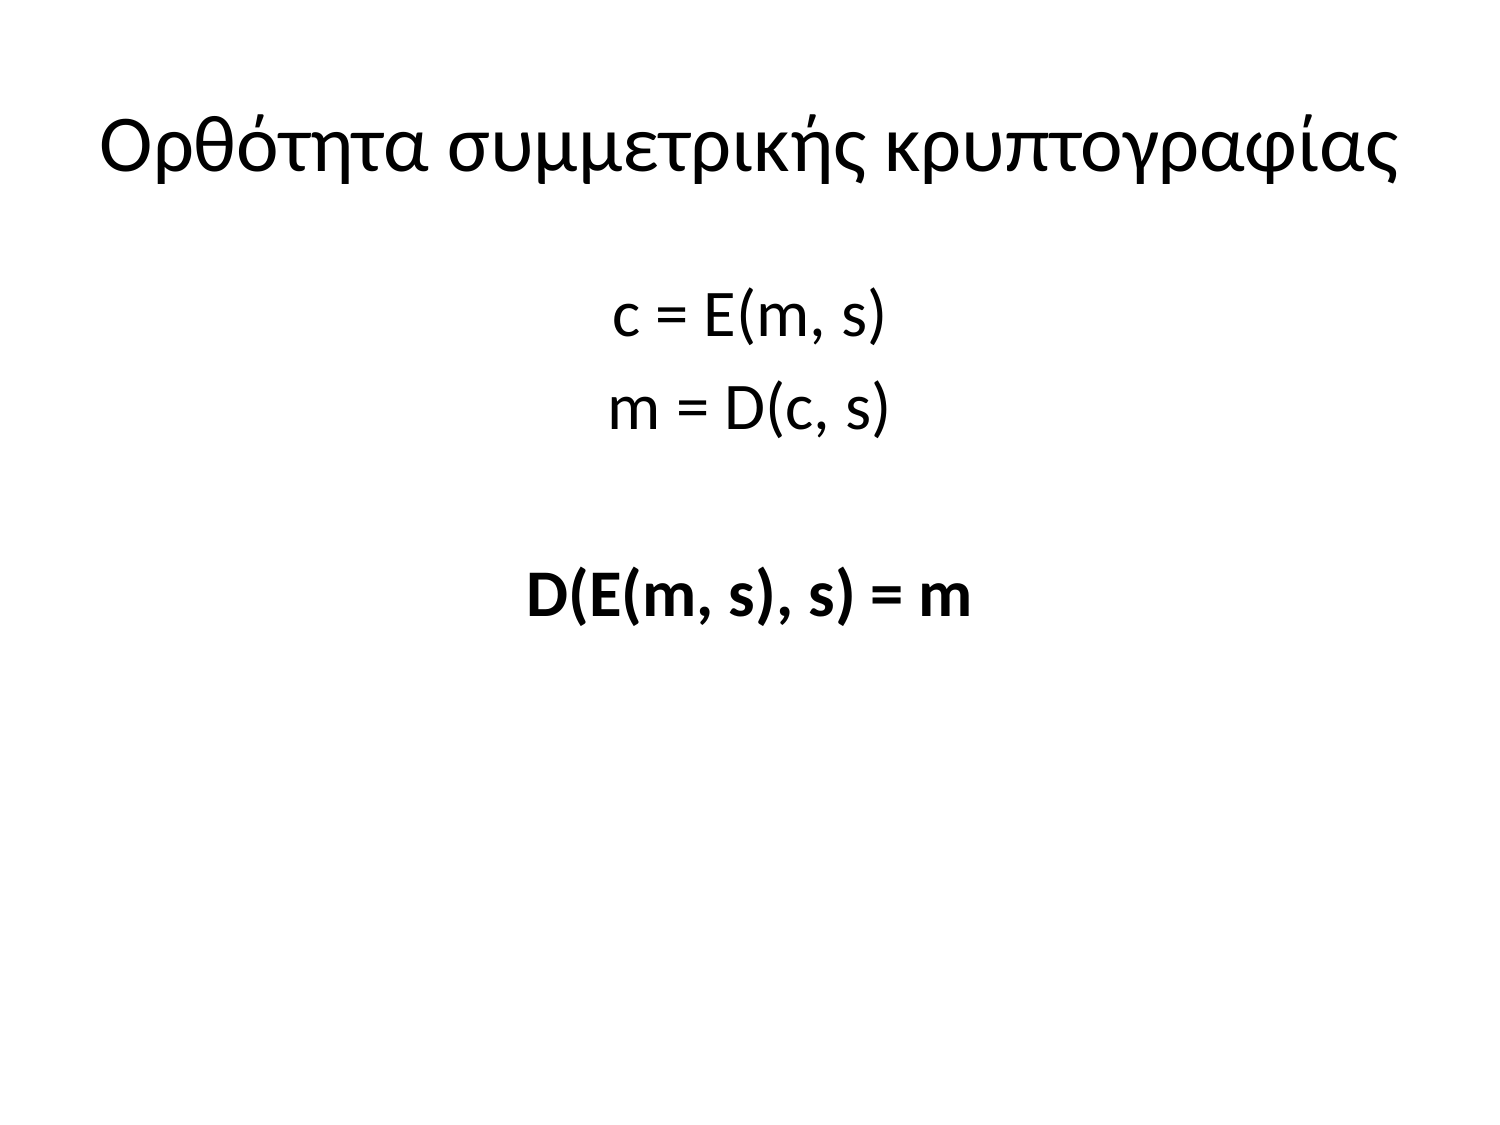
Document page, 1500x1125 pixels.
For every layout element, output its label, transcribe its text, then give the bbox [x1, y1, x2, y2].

list c = E(m, s) m = D(c, s) D(E(m, s), s) = m [75, 262, 1425, 1005]
title Ορθότητα συμμετρικής κρυπτογραφίας [75, 45, 1425, 233]
